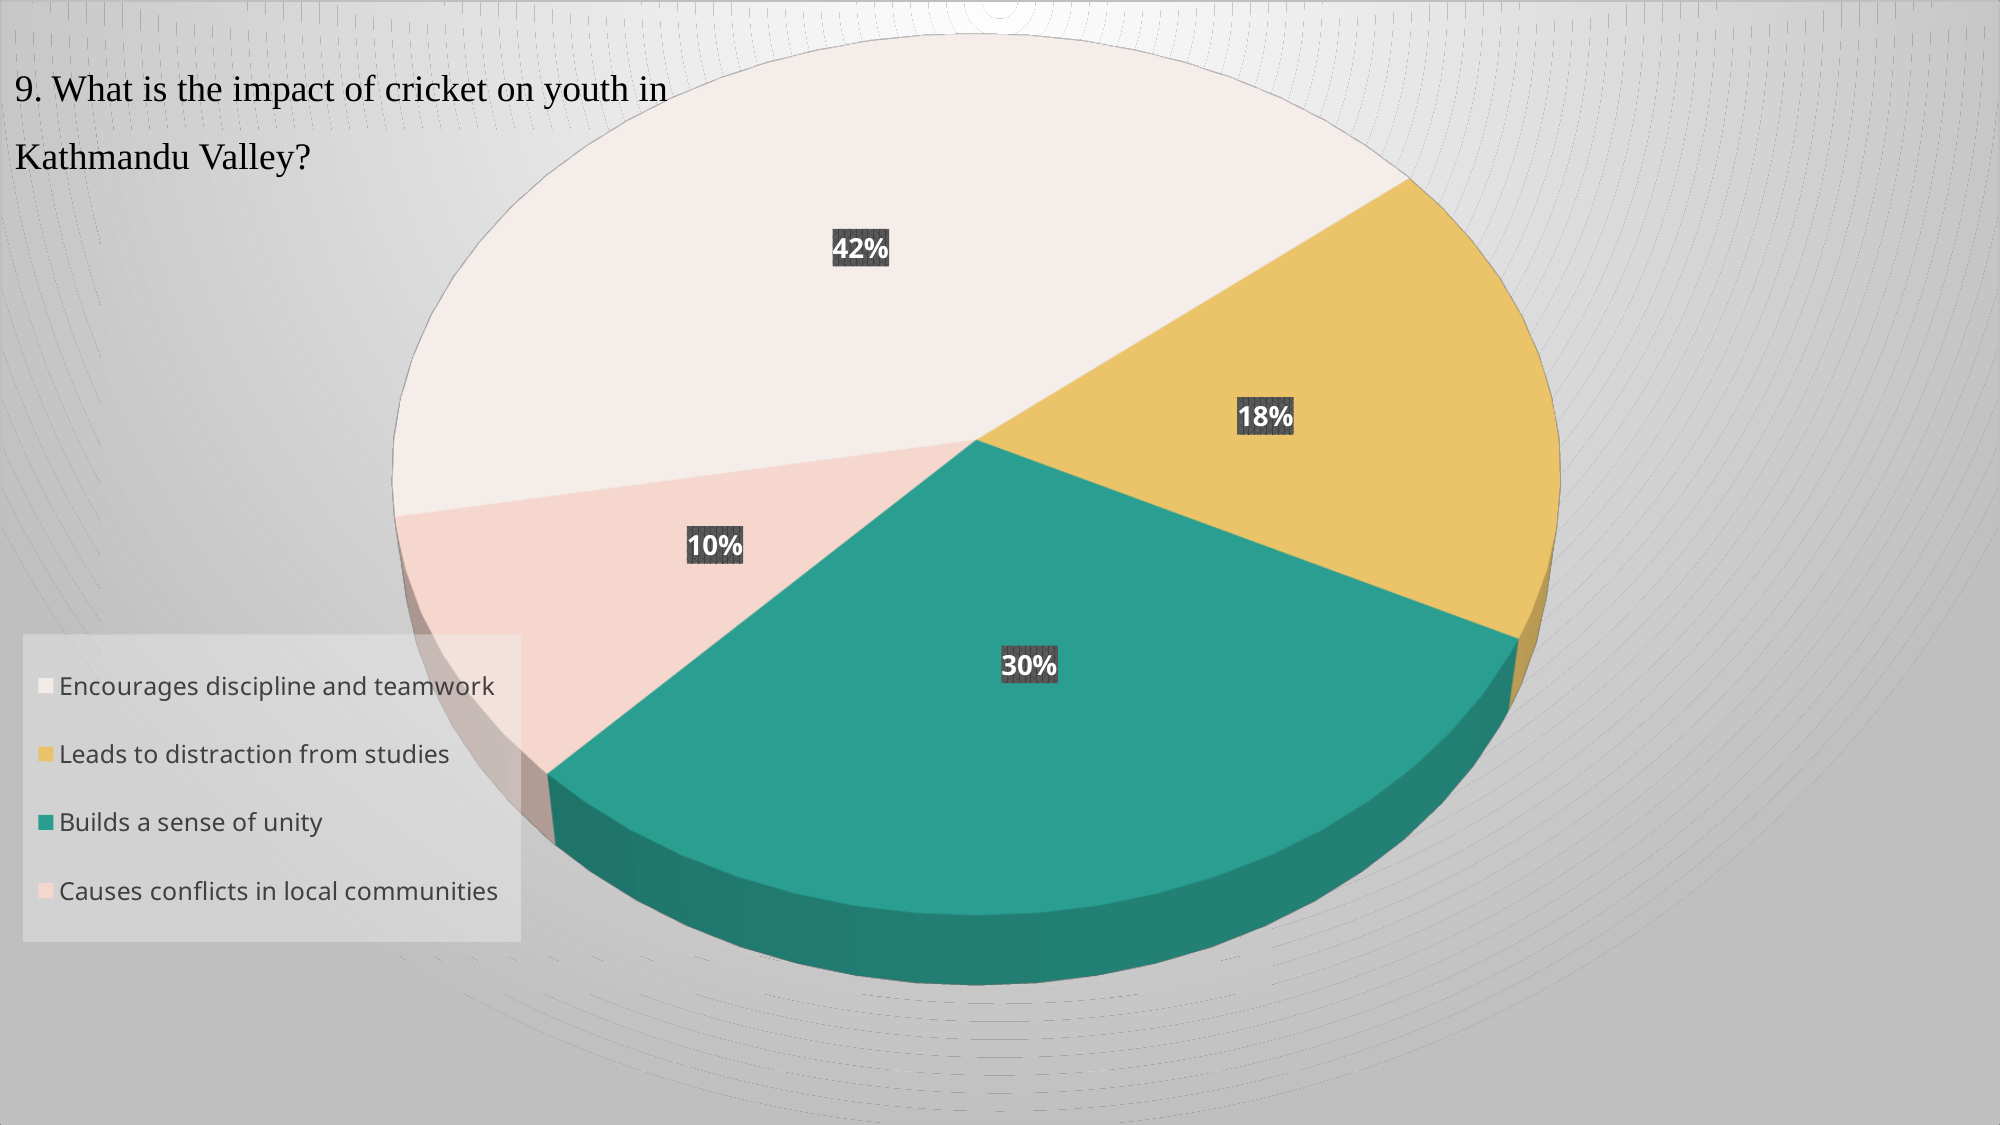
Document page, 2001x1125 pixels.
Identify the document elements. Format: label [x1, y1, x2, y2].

chart [0, 0, 2000, 1125]
